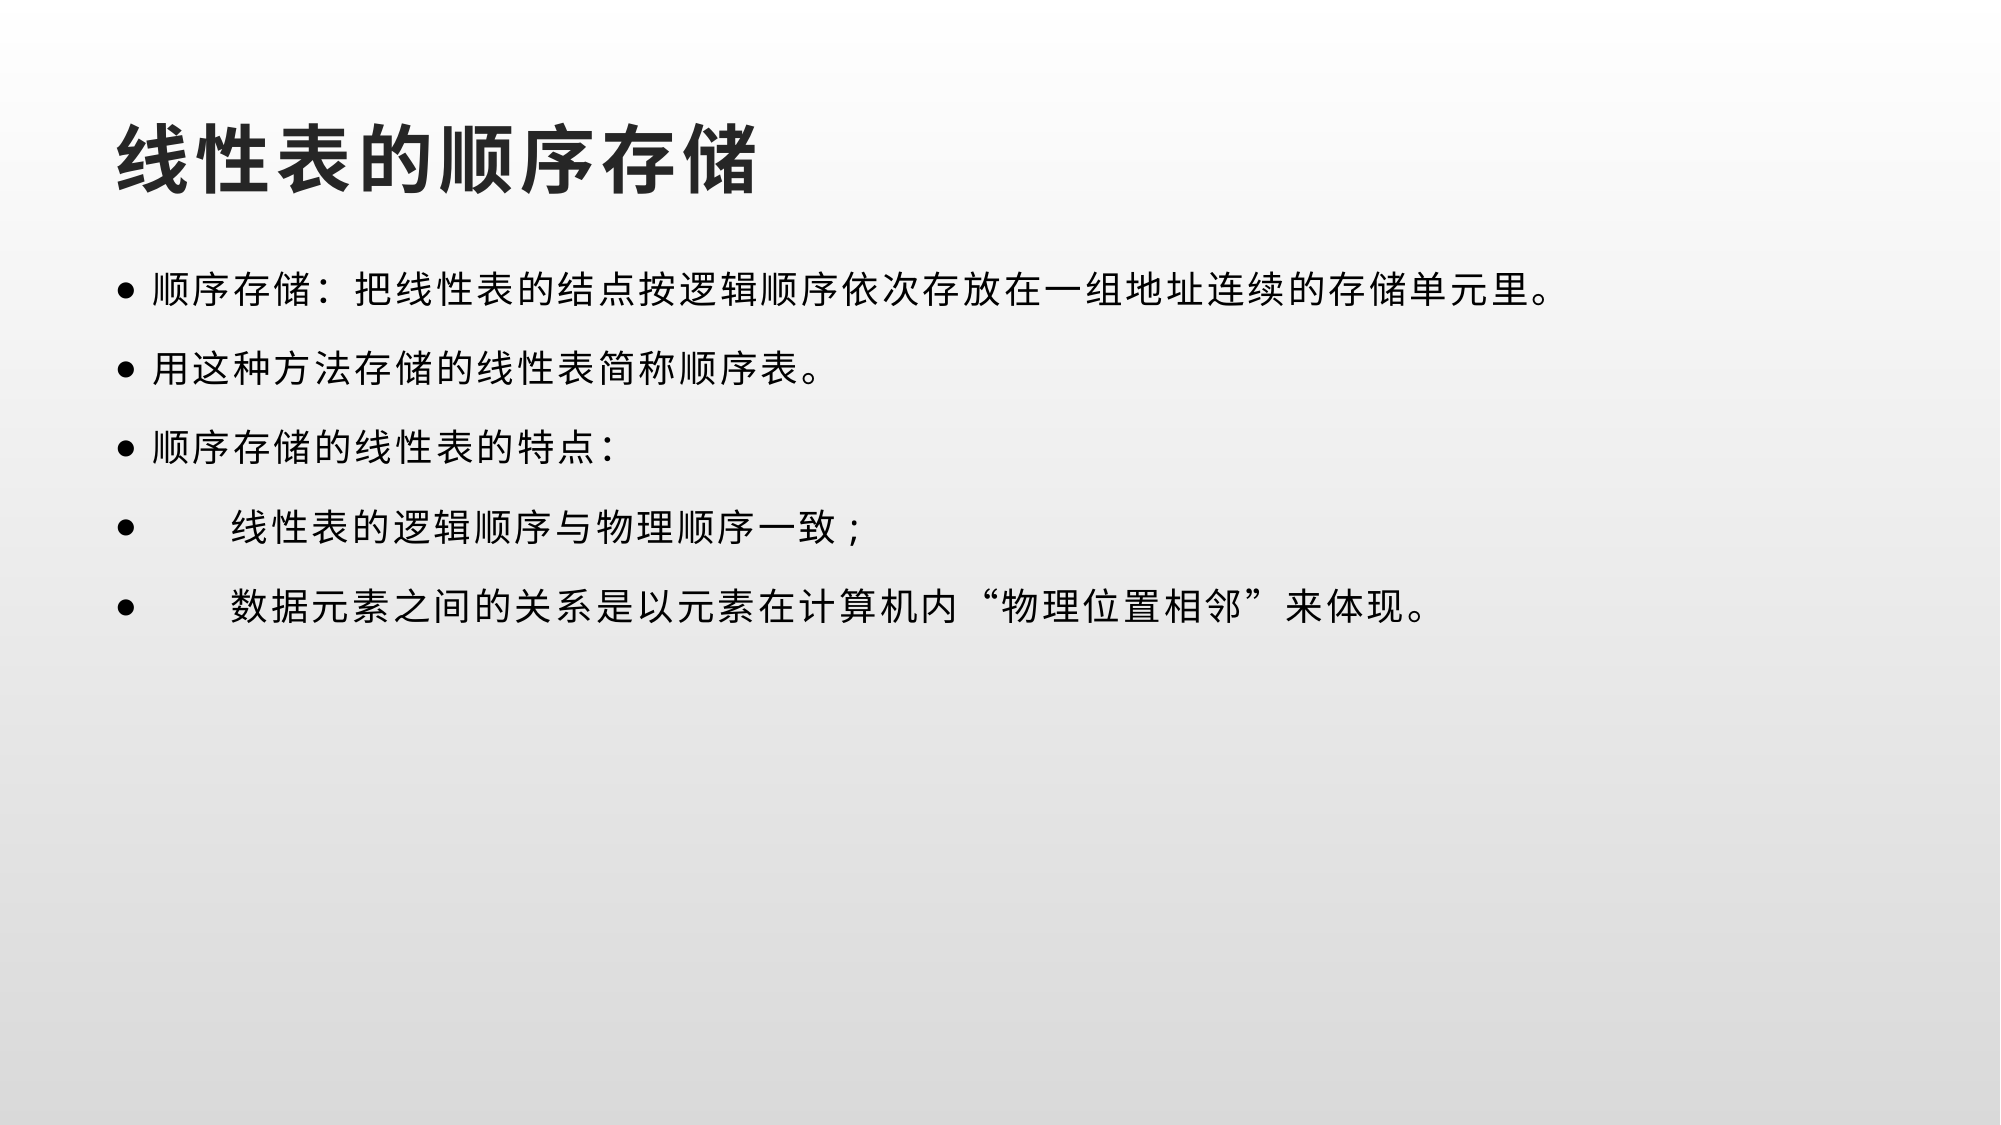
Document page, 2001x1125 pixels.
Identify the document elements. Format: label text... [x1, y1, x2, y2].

list 顺序存储：把线性表的结点按逻辑顺序依次存放在一组地址连续的存储单元里。 用这种方法存储的线性表简称顺序表。 顺序存储的线性表的特点： 线性表的逻辑顺序与物理顺序一致; 数据元素之间的关系是以元素在计算机内“物理位置相邻”来体现。 [99, 244, 1900, 1026]
title 线性表的顺序存储 [99, 99, 1900, 216]
